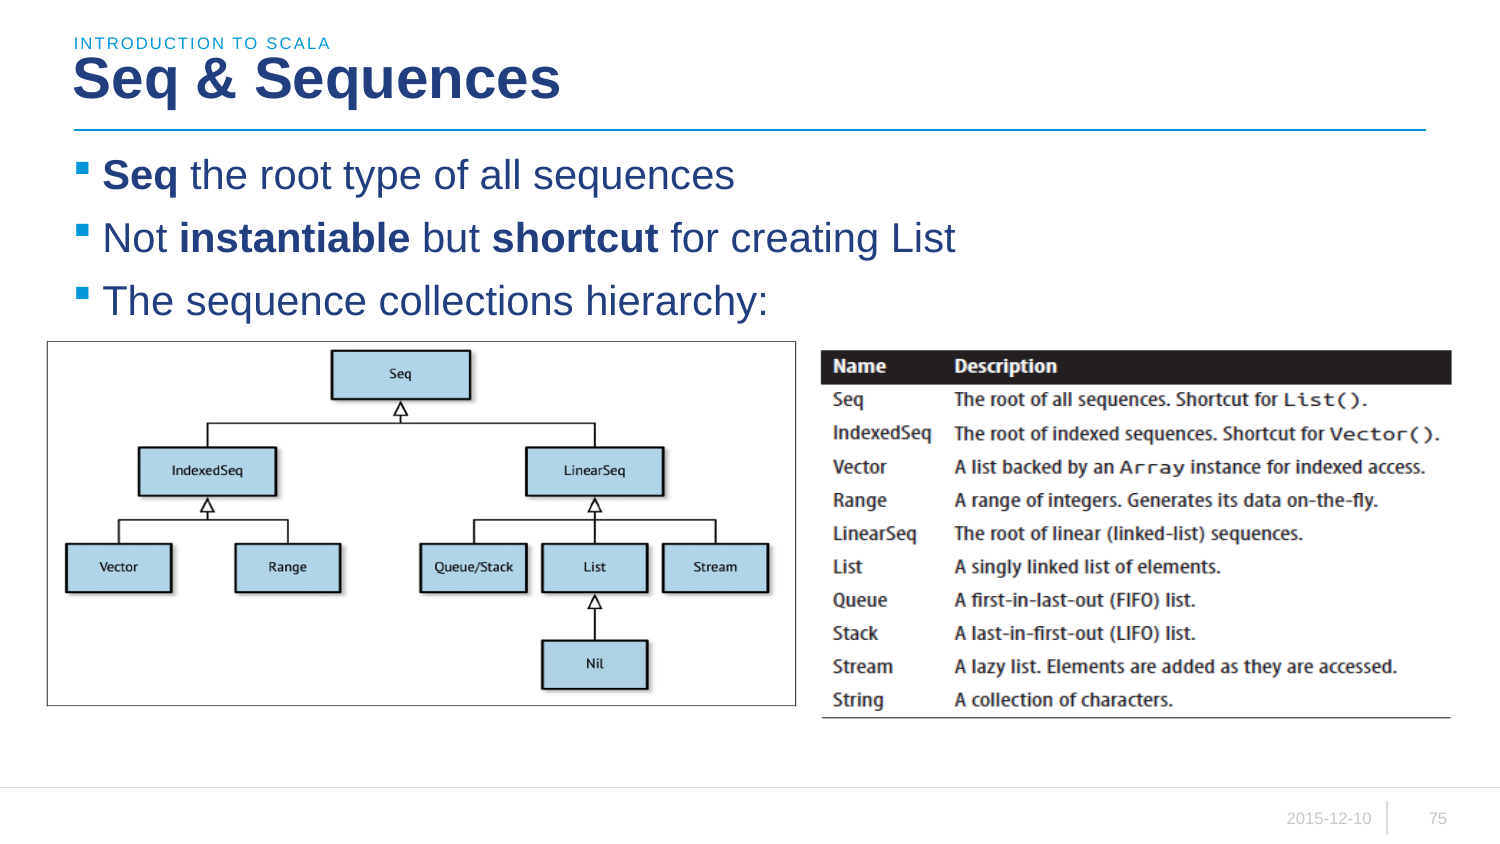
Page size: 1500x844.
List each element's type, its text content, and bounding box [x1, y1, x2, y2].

picture [814, 346, 1459, 728]
list introduction to scala [73, 32, 1172, 53]
picture [40, 336, 800, 710]
list Seq the root type of all sequences Not instantiable but shortcut for creating List The sequence collections hierarchy: [72, 148, 1426, 347]
title Seq & Sequences [72, 75, 1171, 112]
